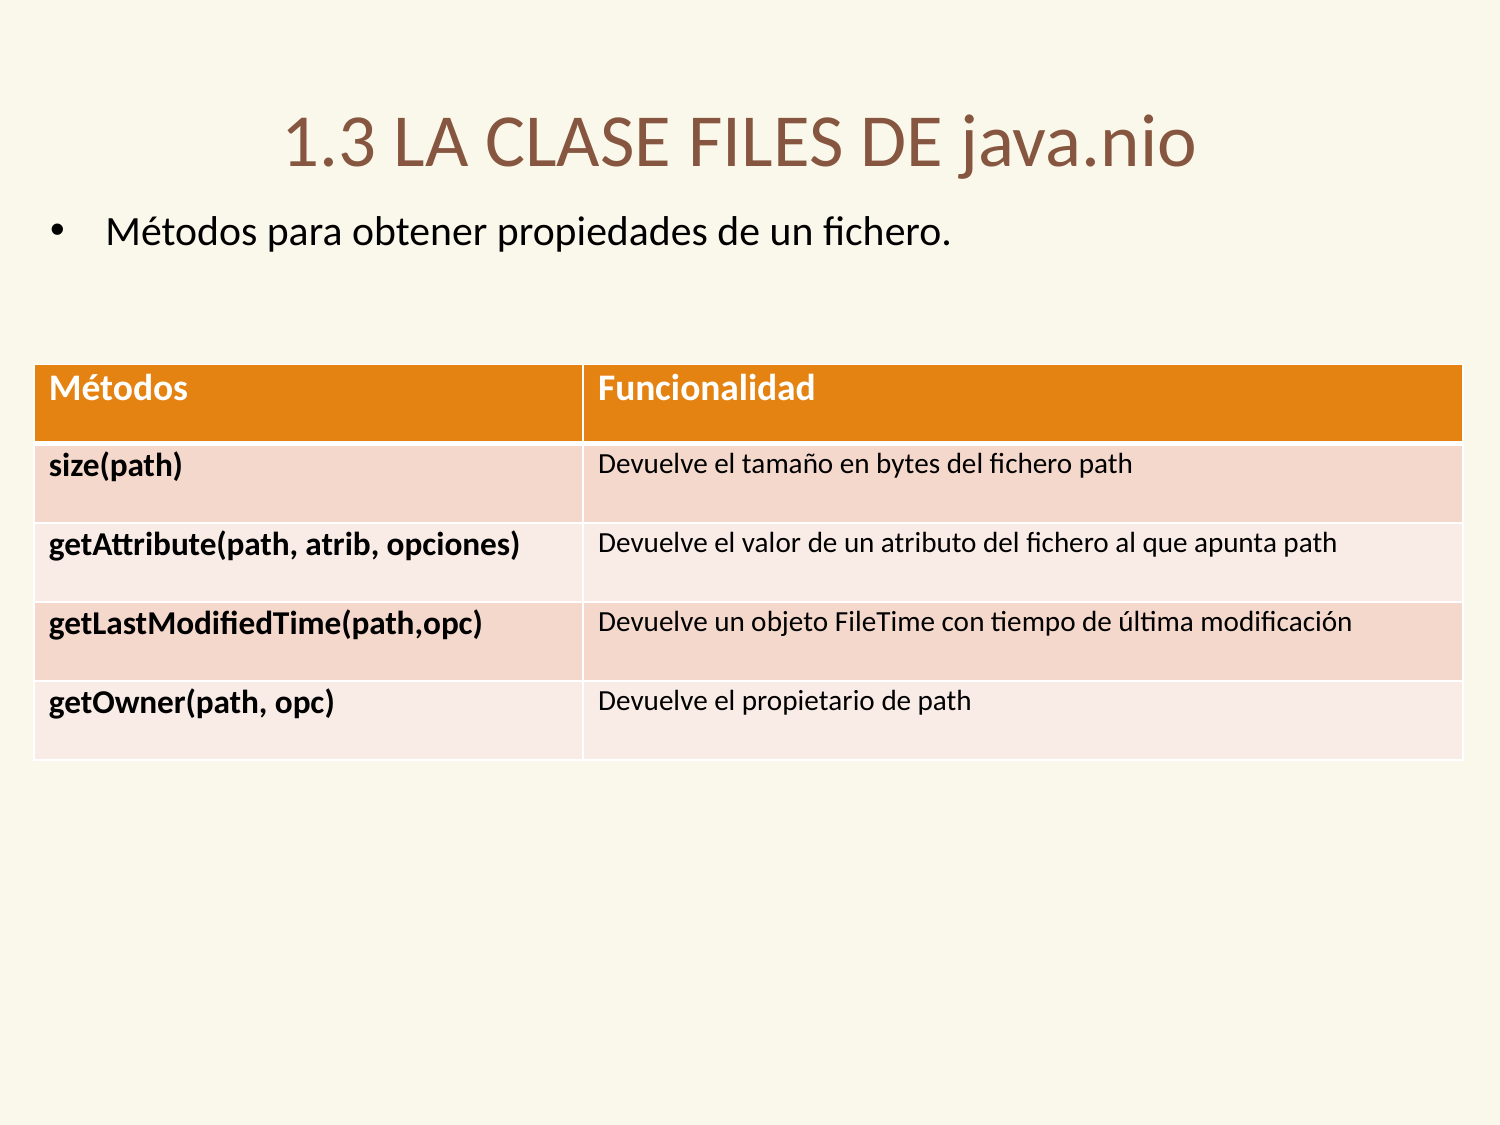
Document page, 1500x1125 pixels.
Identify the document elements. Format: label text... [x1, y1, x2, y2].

table_cell Devuelve un objeto FileTime con tiempo de última modificación [584, 603, 1462, 680]
text_box 1.3 LA CLASE FILES DE java.nio [64, 33, 1415, 196]
table_cell Devuelve el propietario de path [584, 682, 1462, 759]
table_header Funcionalidad [584, 365, 1462, 441]
text_box Métodos para obtener propiedades de un fichero. [35, 196, 1465, 1025]
table_cell getLastModifiedTime(path,opc) [35, 603, 582, 680]
table_cell size(path) [35, 446, 582, 522]
table_cell getOwner(path, opc) [35, 682, 582, 759]
table_cell Devuelve el tamaño en bytes del fichero path [584, 446, 1462, 522]
table_cell Devuelve el valor de un atributo del fichero al que apunta path [584, 524, 1462, 601]
table_cell getAttribute(path, atrib, opciones) [35, 524, 582, 601]
table_header Métodos [35, 365, 582, 441]
